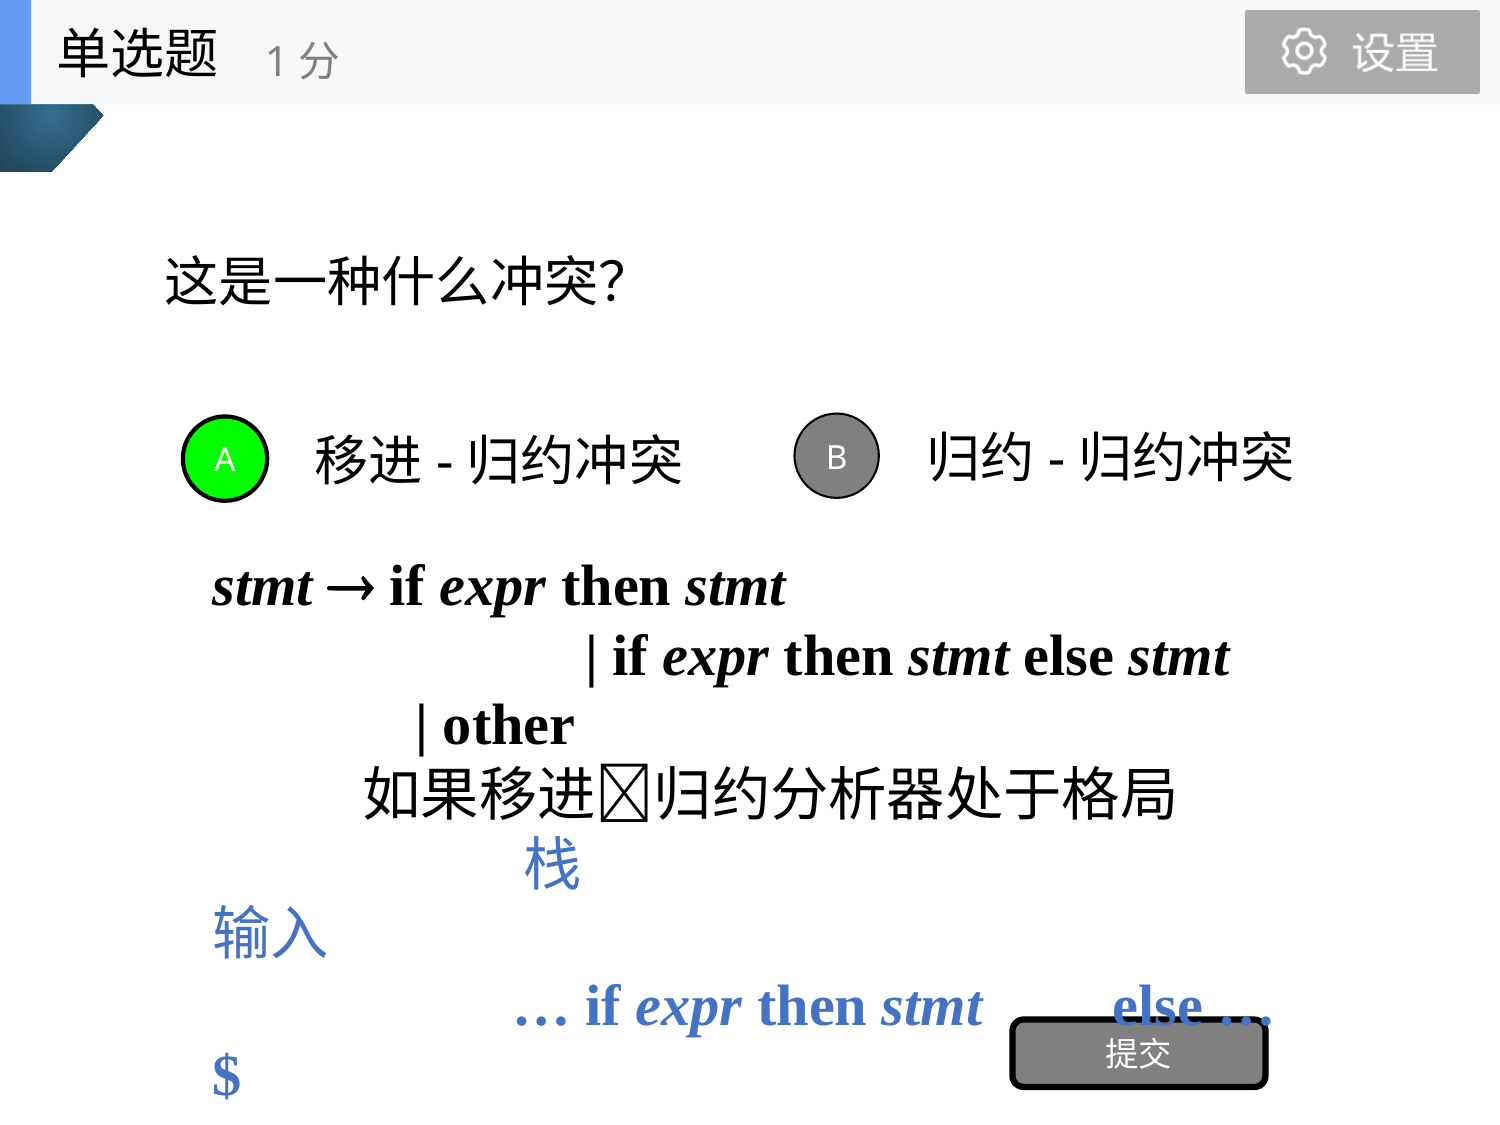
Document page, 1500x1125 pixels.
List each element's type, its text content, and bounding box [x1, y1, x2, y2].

picture [1245, 10, 1480, 94]
text_box B [793, 412, 880, 499]
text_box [0, 0, 1500, 105]
text_box stmt  if expr then stmt | if expr then stmt else stmt | other 如果移进归约分析器处于格局 栈 输入 … if expr then stmt else … $ [197, 539, 1314, 1114]
text_box 归约-归约冲突 [911, 402, 1500, 509]
text_box A [181, 415, 269, 502]
text_box 这是一种什么冲突？ [149, 105, 1350, 456]
text_box 移进-归约冲突 [299, 405, 1350, 512]
